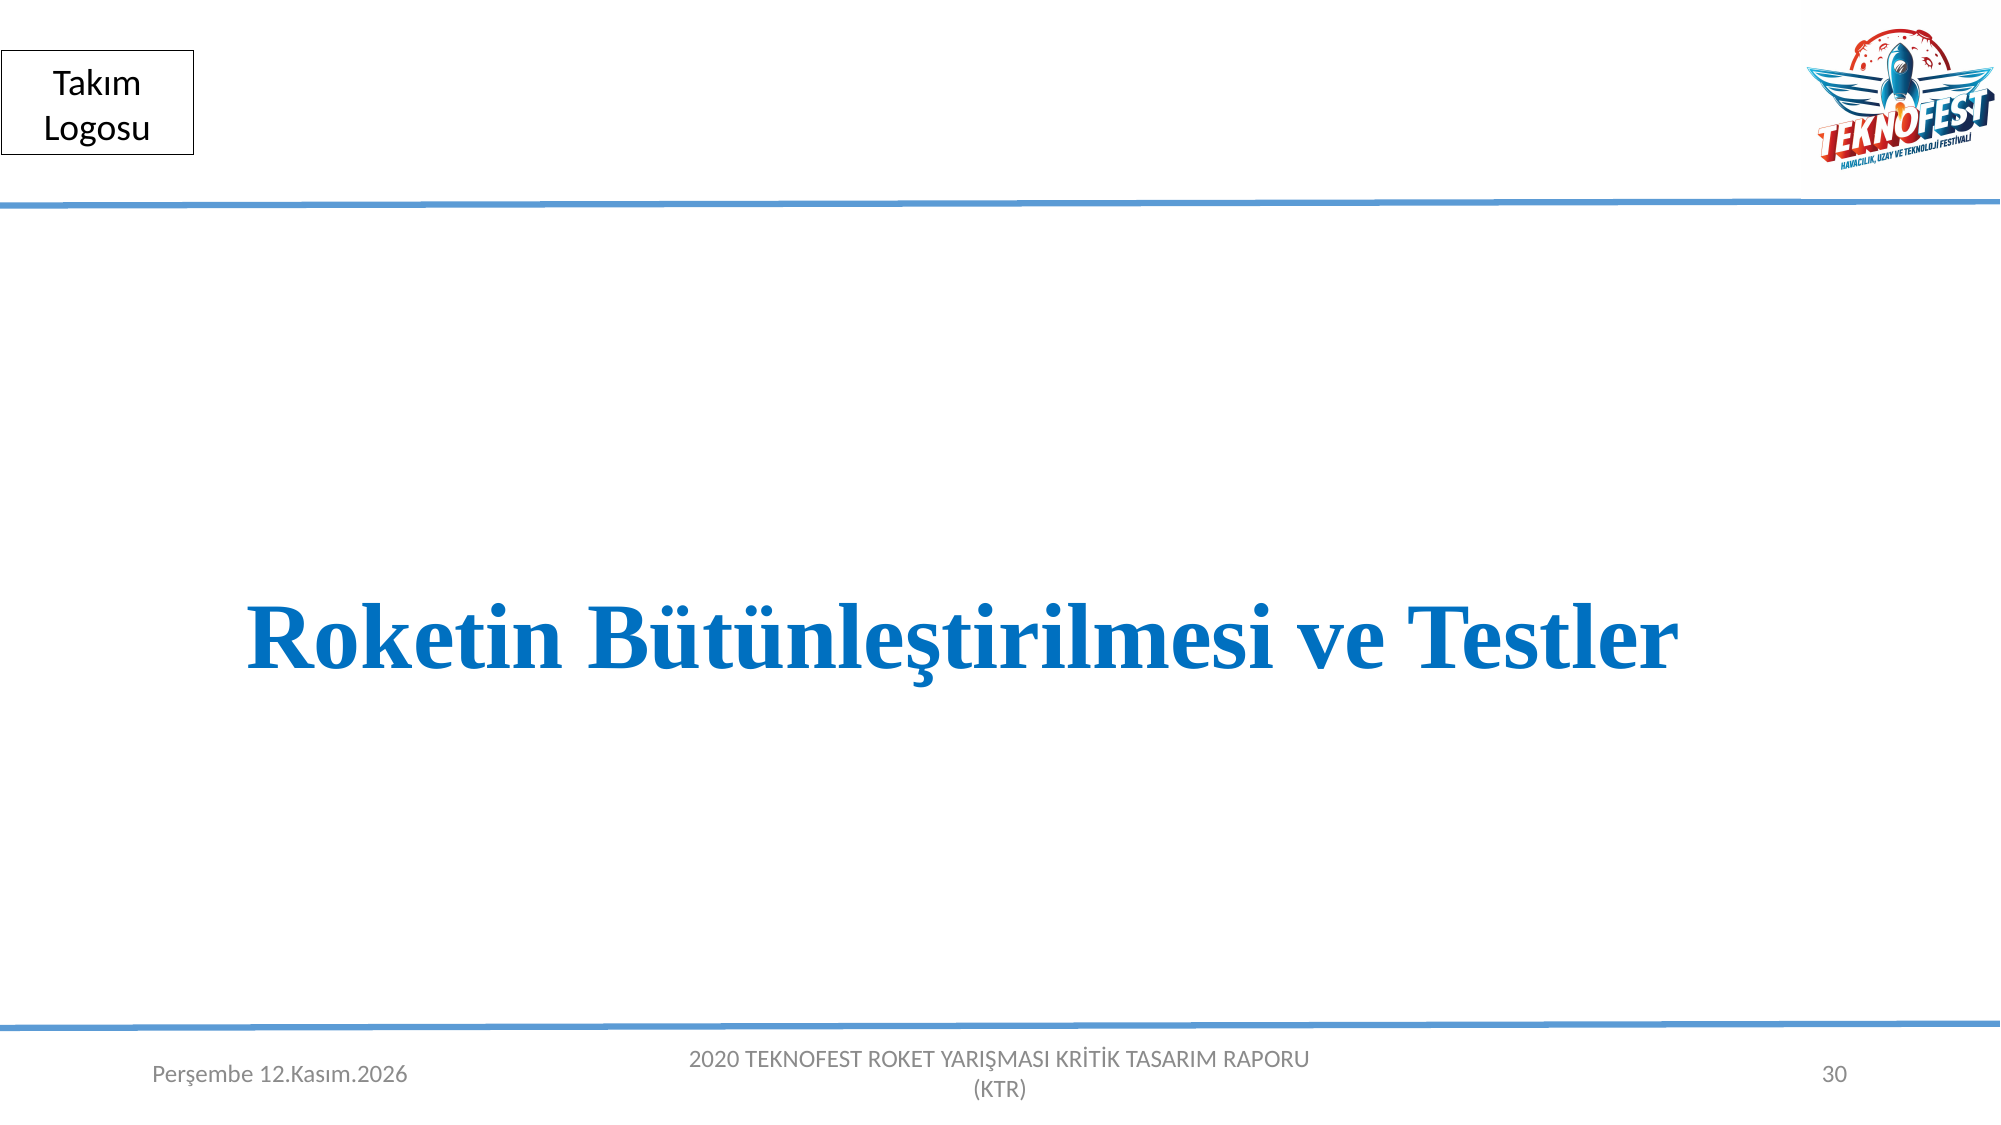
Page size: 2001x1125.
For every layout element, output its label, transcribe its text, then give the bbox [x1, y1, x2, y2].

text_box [0, 201, 2000, 206]
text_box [0, 1023, 2000, 1028]
picture [1801, 0, 2000, 199]
title Roketin Bütünleştirilmesi ve Testler [224, 573, 1725, 697]
footer 2020 TEKNOFEST ROKET YARIŞMASI KRİTİK TASARIM RAPORU (KTR) [662, 1042, 1338, 1103]
slide_number 14 Nisan 2020 Salı [137, 1042, 588, 1103]
text_box Takım Logosu [1, 50, 194, 155]
slide_number 30 [1412, 1042, 1863, 1103]
